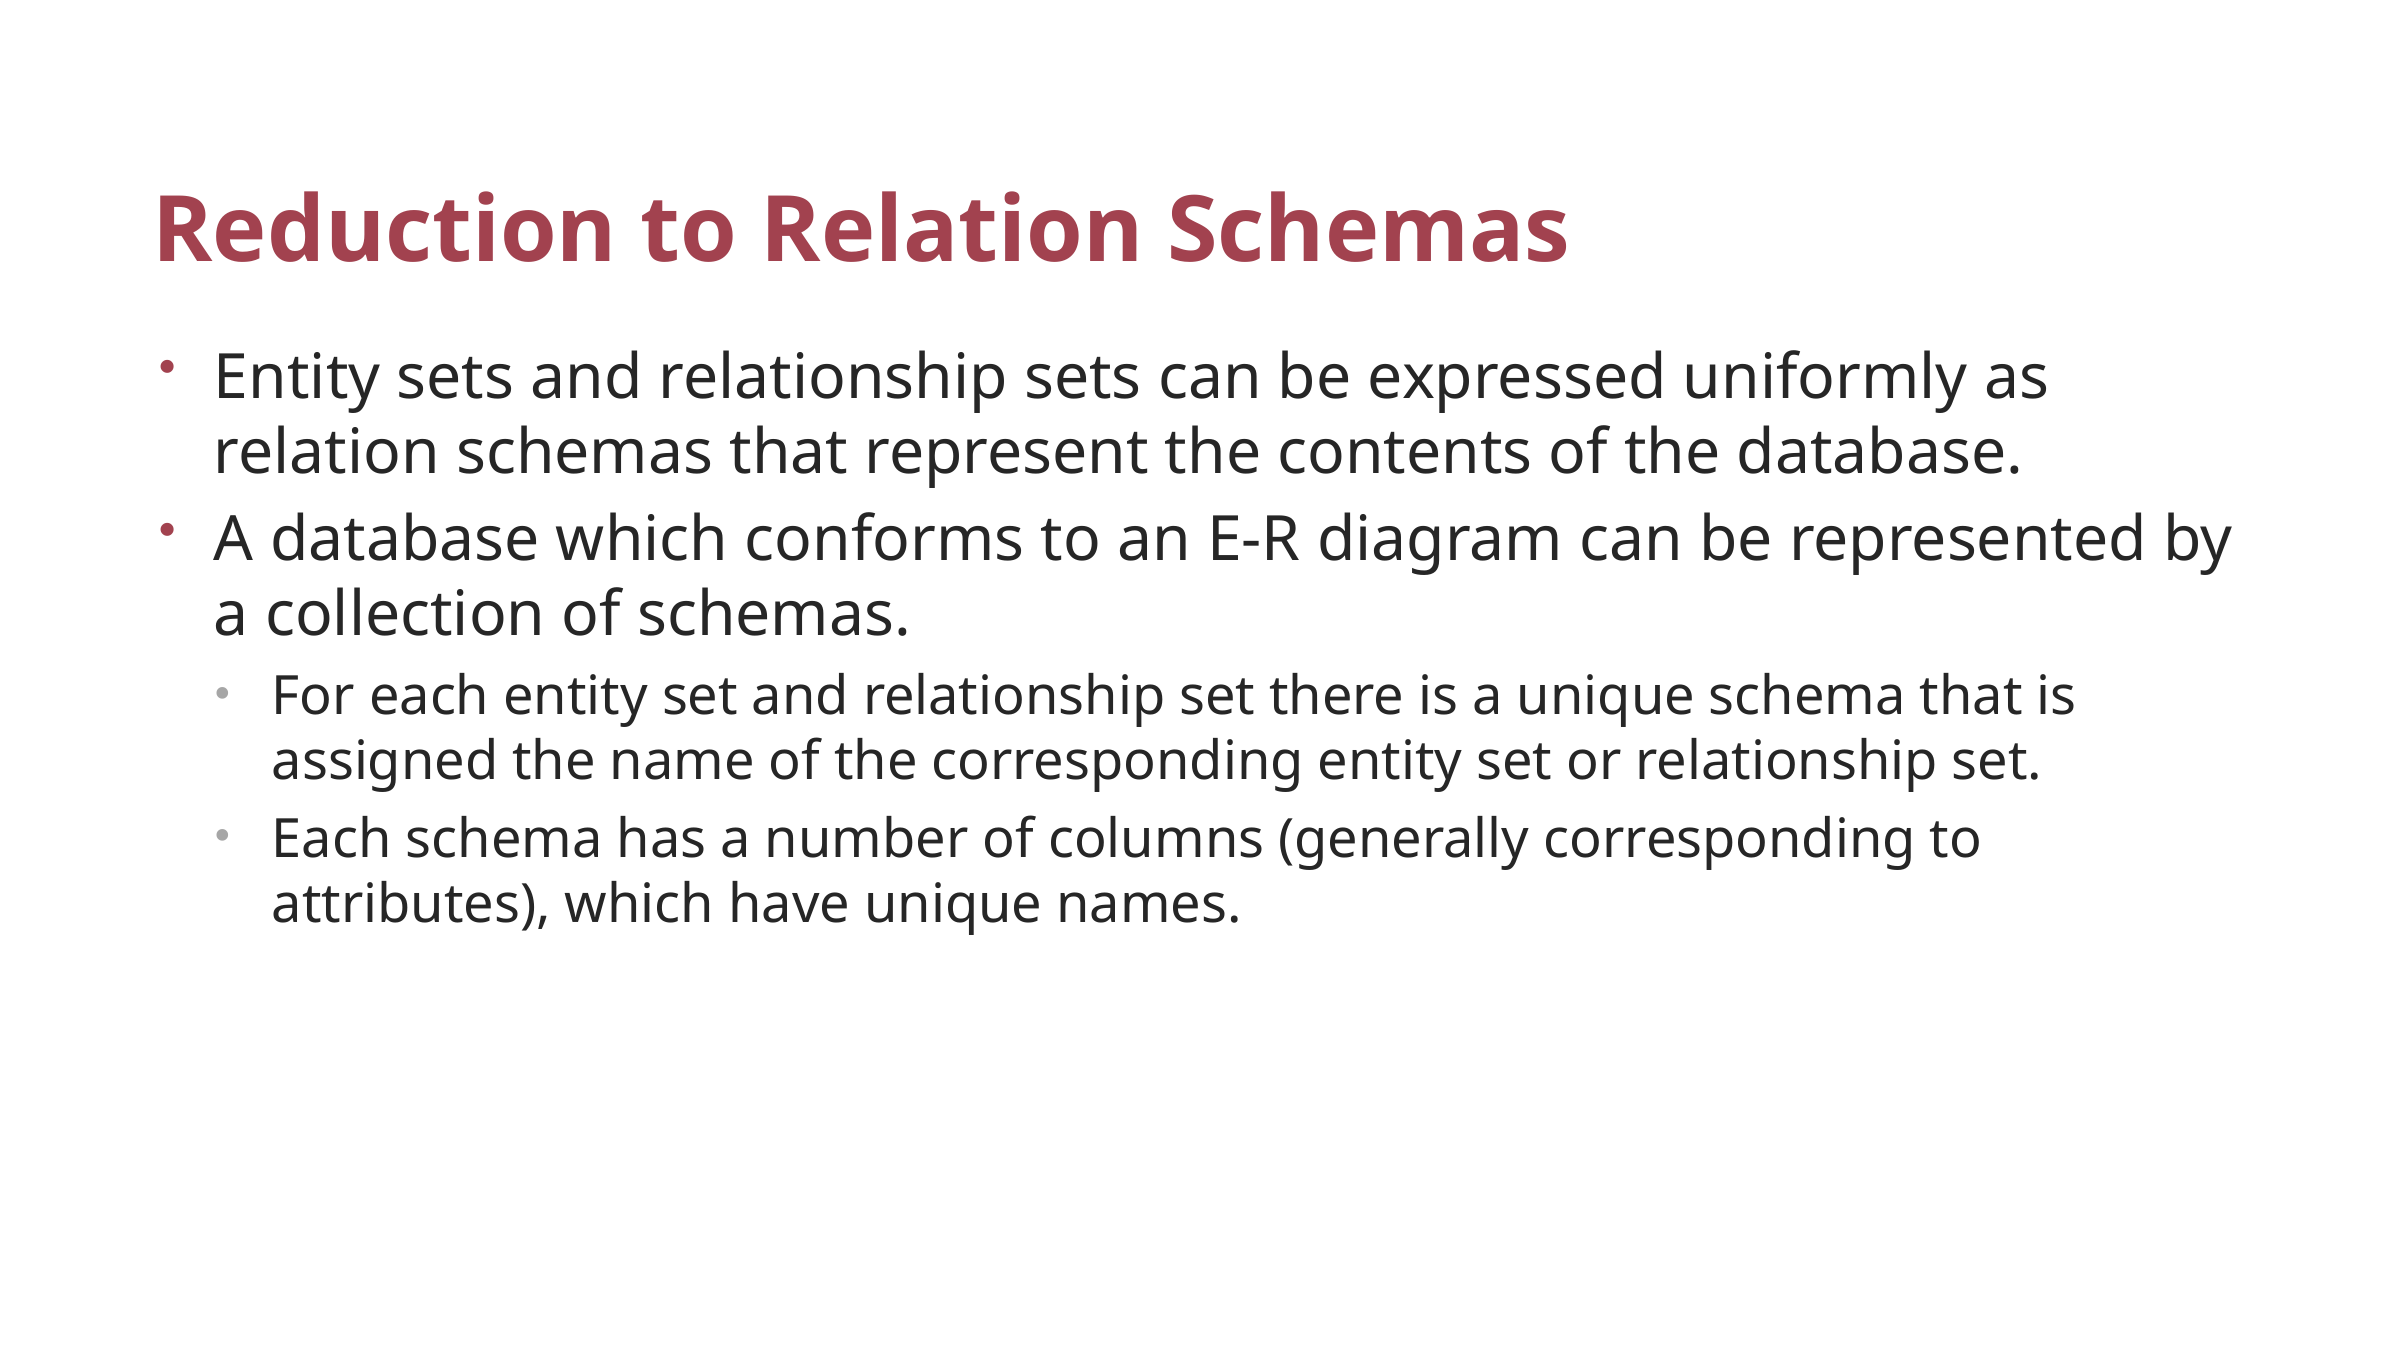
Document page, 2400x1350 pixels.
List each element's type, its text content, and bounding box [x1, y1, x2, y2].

list Entity sets and relationship sets can be expressed uniformly as relation schemas that represent the contents of the database. A database which conforms to an E-R diagram can be represented by a collection of schemas. For each entity set and relationship set there is a unique schema that is assigned the name of the corresponding entity set or relationship set. Each schema has a number of columns (generally corresponding to attributes), which have unique names. [137, 324, 2263, 1200]
title Reduction to Relation Schemas [137, 54, 2263, 288]
